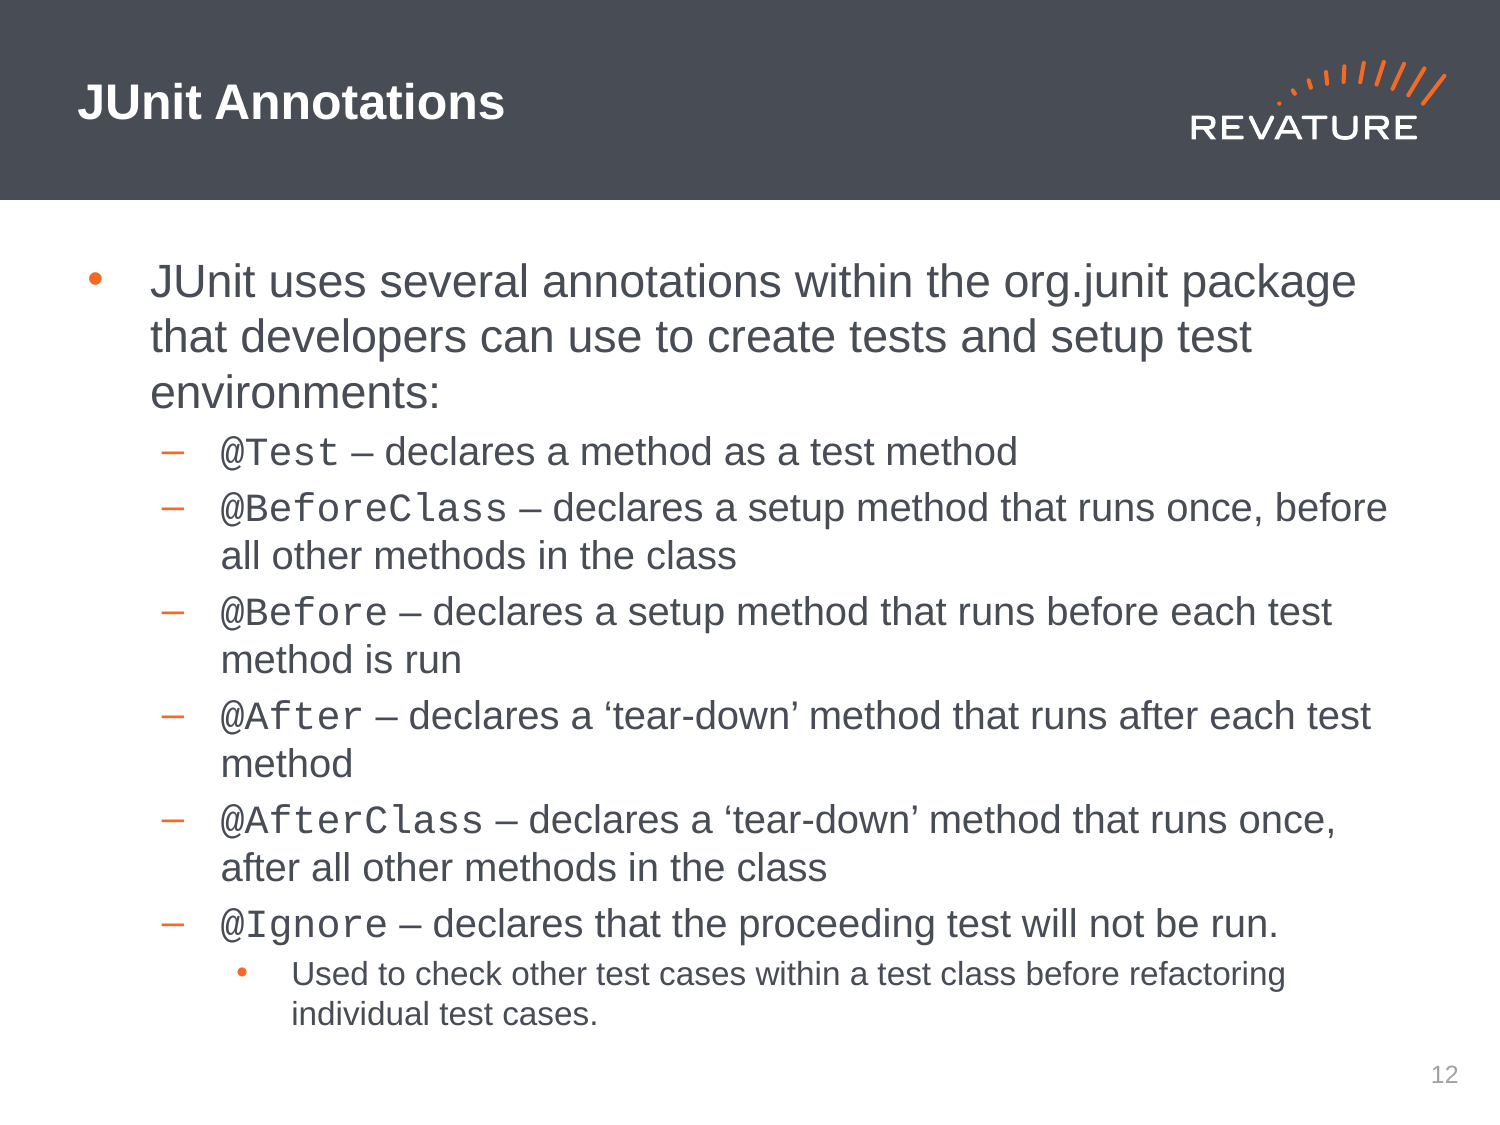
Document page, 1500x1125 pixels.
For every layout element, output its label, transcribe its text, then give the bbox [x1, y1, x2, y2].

title JUnit Annotations [62, 0, 1084, 200]
list JUnit uses several annotations within the org.junit package that developers can use to create tests and setup test environments: @Test – declares a method as a test method @BeforeClass – declares a setup method that runs once, before all other methods in the class @Before – declares a setup method that runs before each test method is run @After – declares a ‘tear-down’ method that runs after each test method @AfterClass – declares a ‘tear-down’ method that runs once, after all other methods in the class @Ignore – declares that the proceeding test will not be run. Used to check other test cases within a test class before refactoring individual test cases. [64, 243, 1440, 1044]
slide_number 11 [1332, 1043, 1474, 1104]
